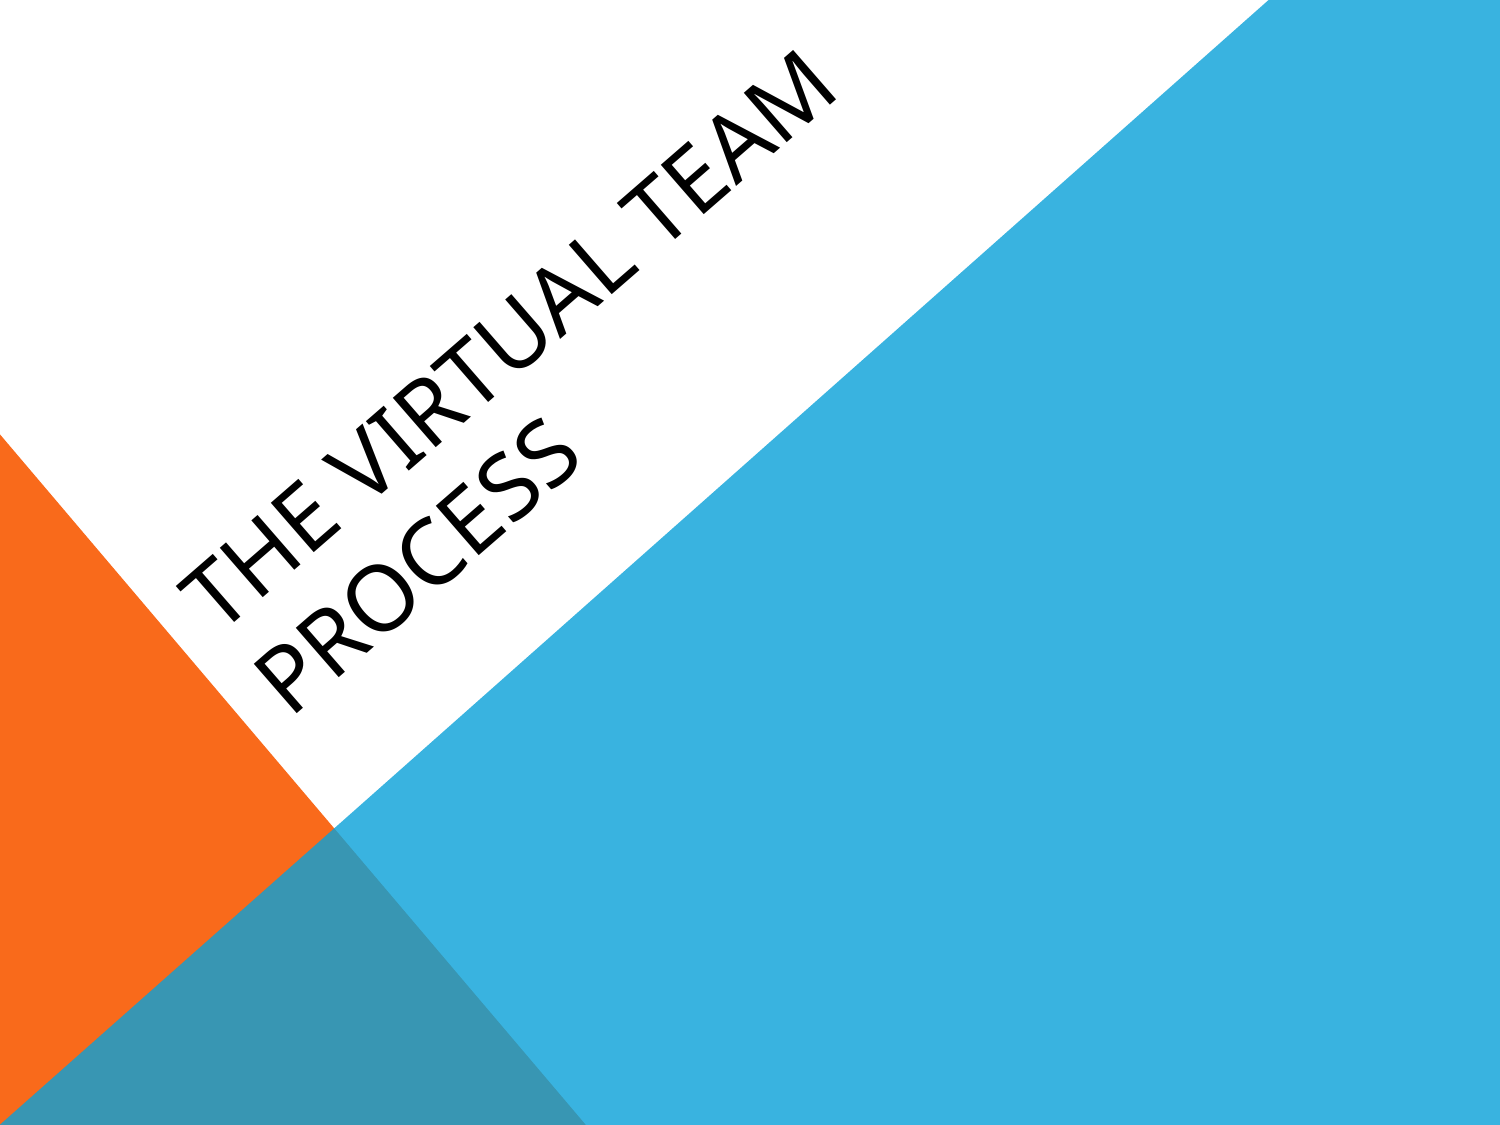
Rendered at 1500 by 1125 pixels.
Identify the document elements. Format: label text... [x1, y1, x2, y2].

title The virtual team Process [162, 0, 1107, 745]
